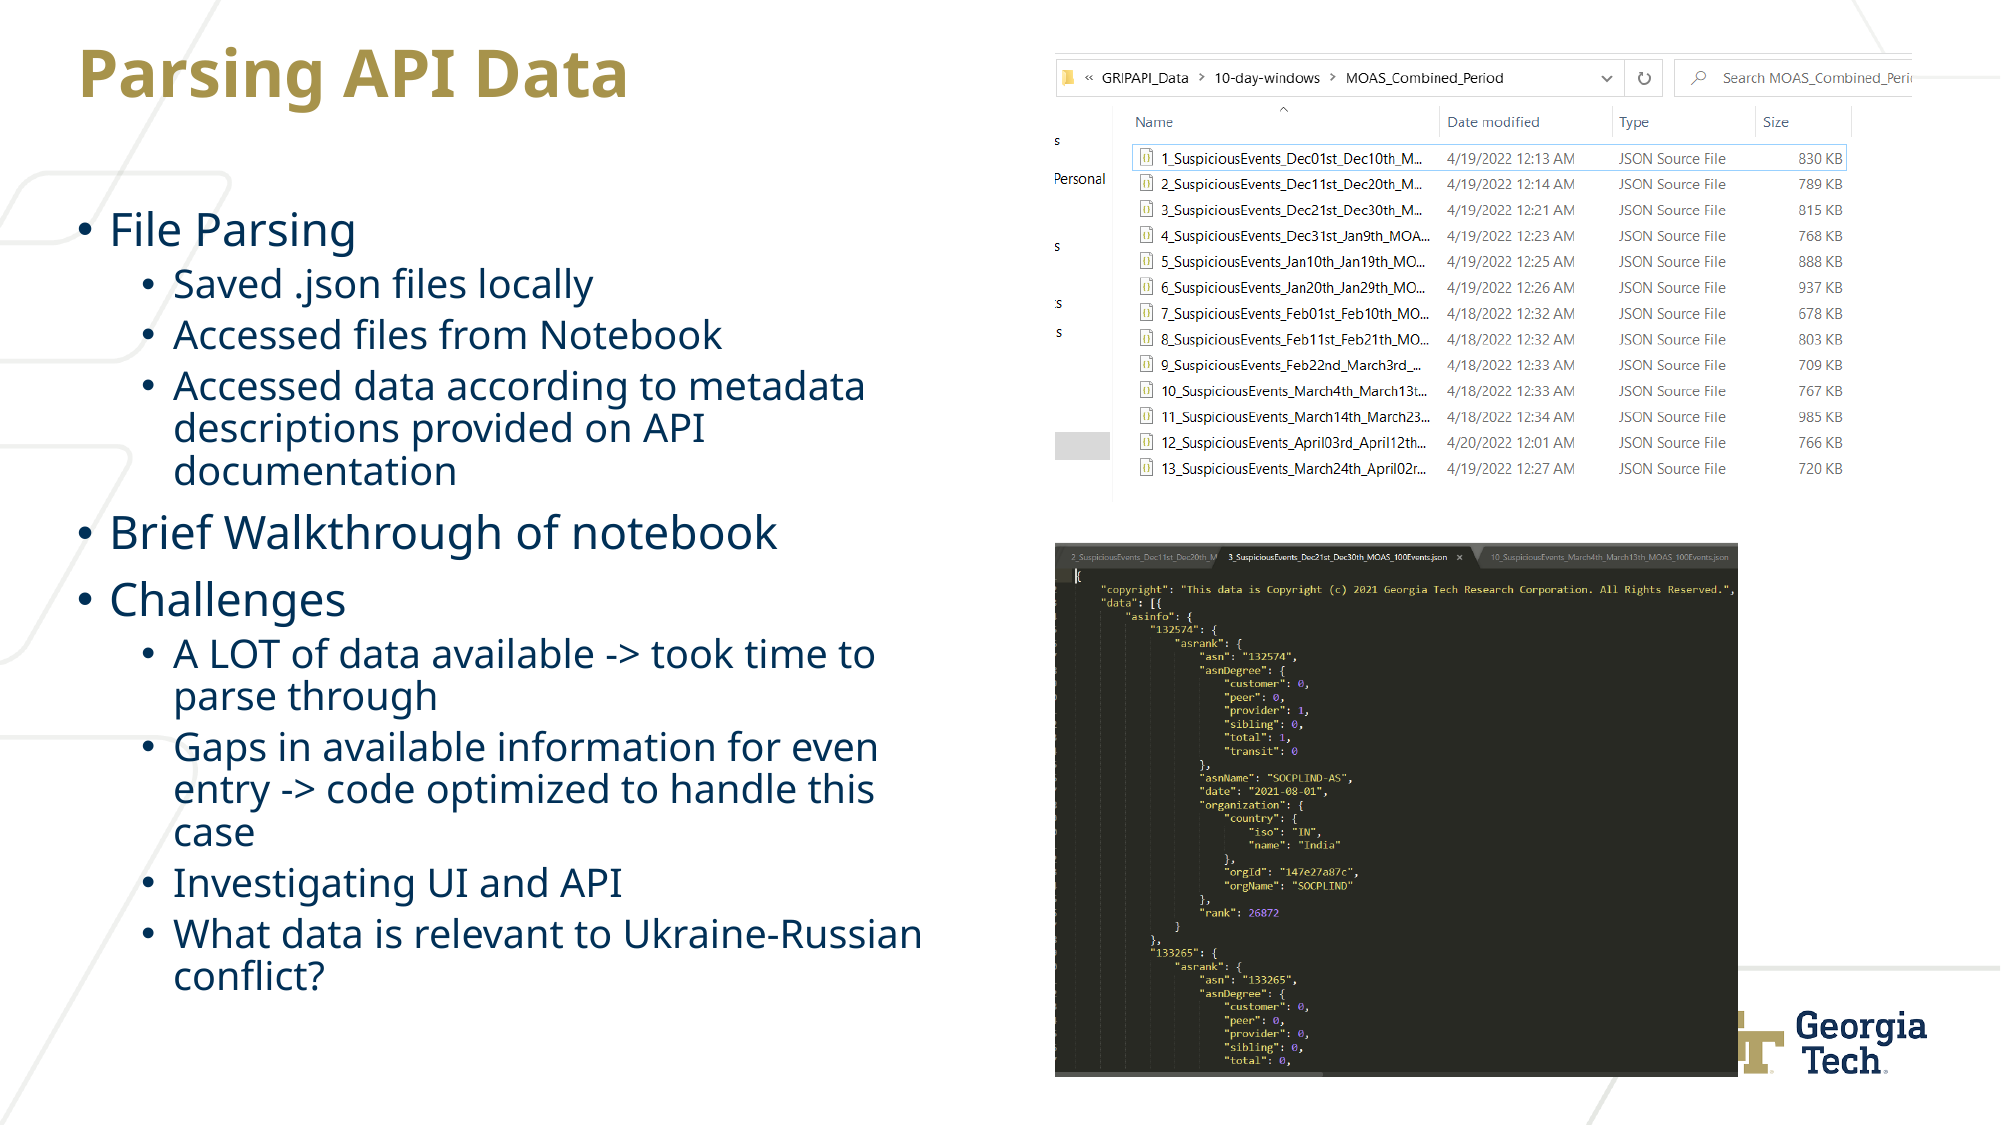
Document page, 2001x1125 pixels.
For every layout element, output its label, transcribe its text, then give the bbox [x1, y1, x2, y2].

title Parsing API Data [62, 32, 1938, 200]
list File Parsing Saved .json files locally Accessed files from Notebook Accessed data according to metadata descriptions provided on API documentation Brief Walkthrough of notebook Challenges A LOT of data available -> took time to parse through Gaps in available information for even entry -> code optimized to handle this case Investigating UI and API What data is relevant to Ukraine-Russian conflict? [62, 199, 984, 1012]
picture [0, 0, 2001, 1125]
